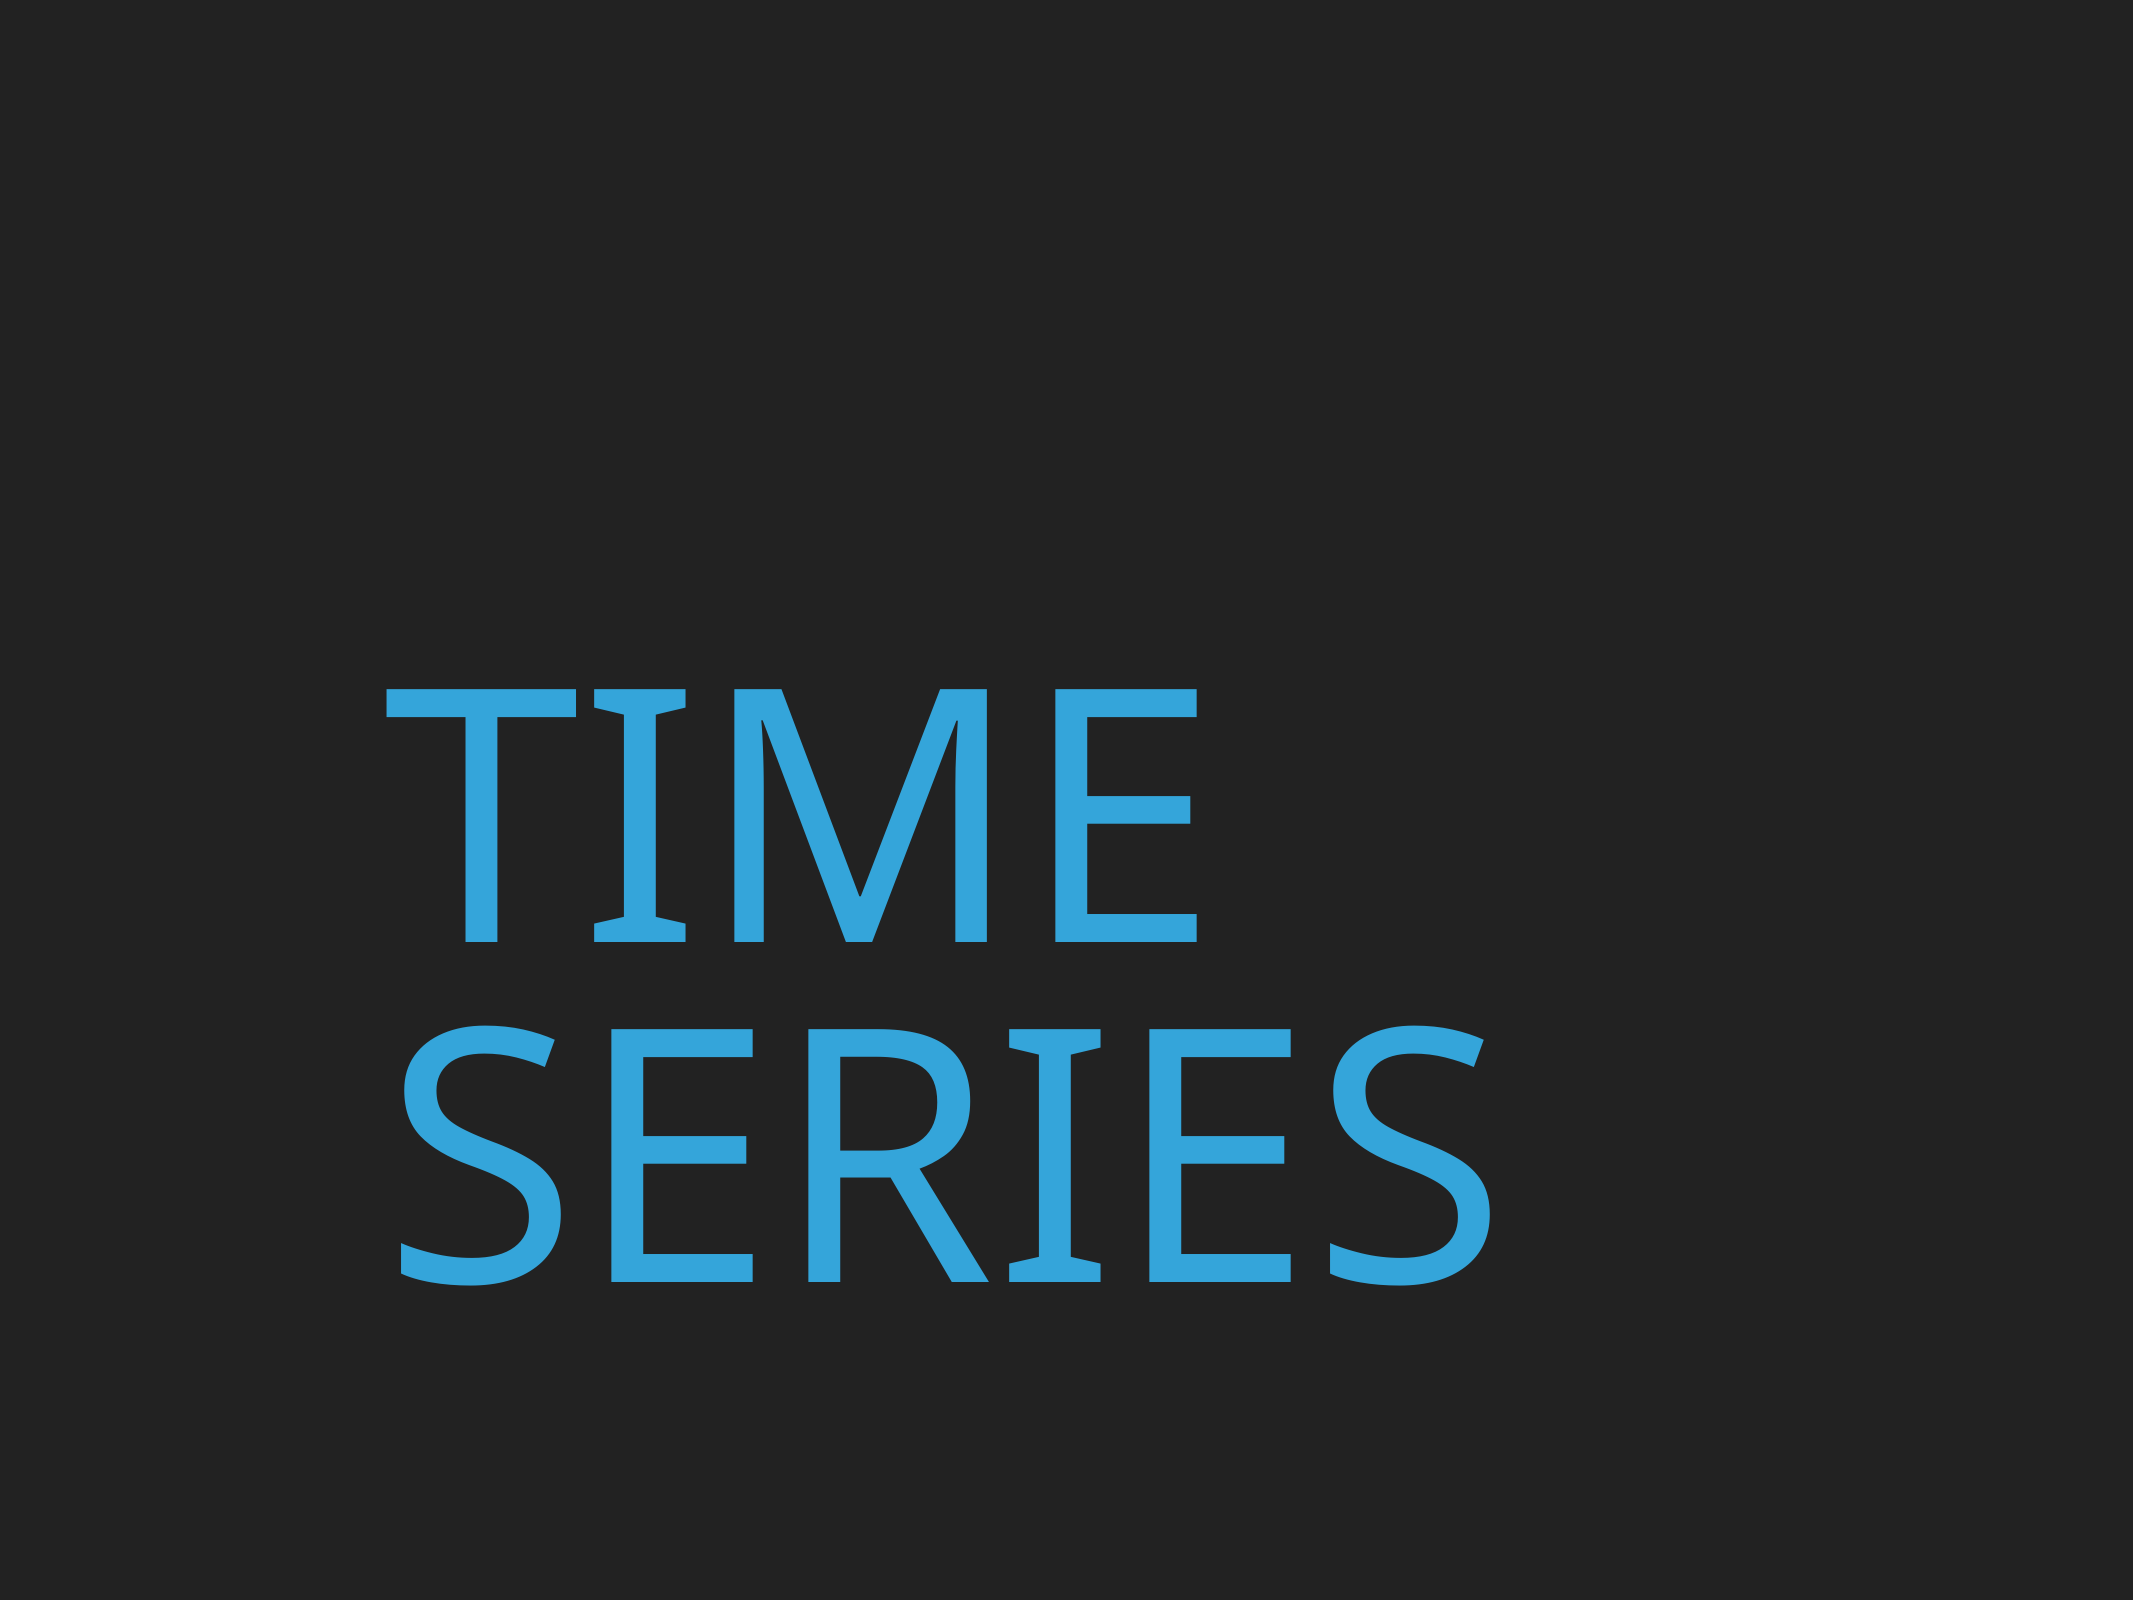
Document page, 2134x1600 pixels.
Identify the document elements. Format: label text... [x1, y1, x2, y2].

title Time Series [374, 661, 1759, 1405]
